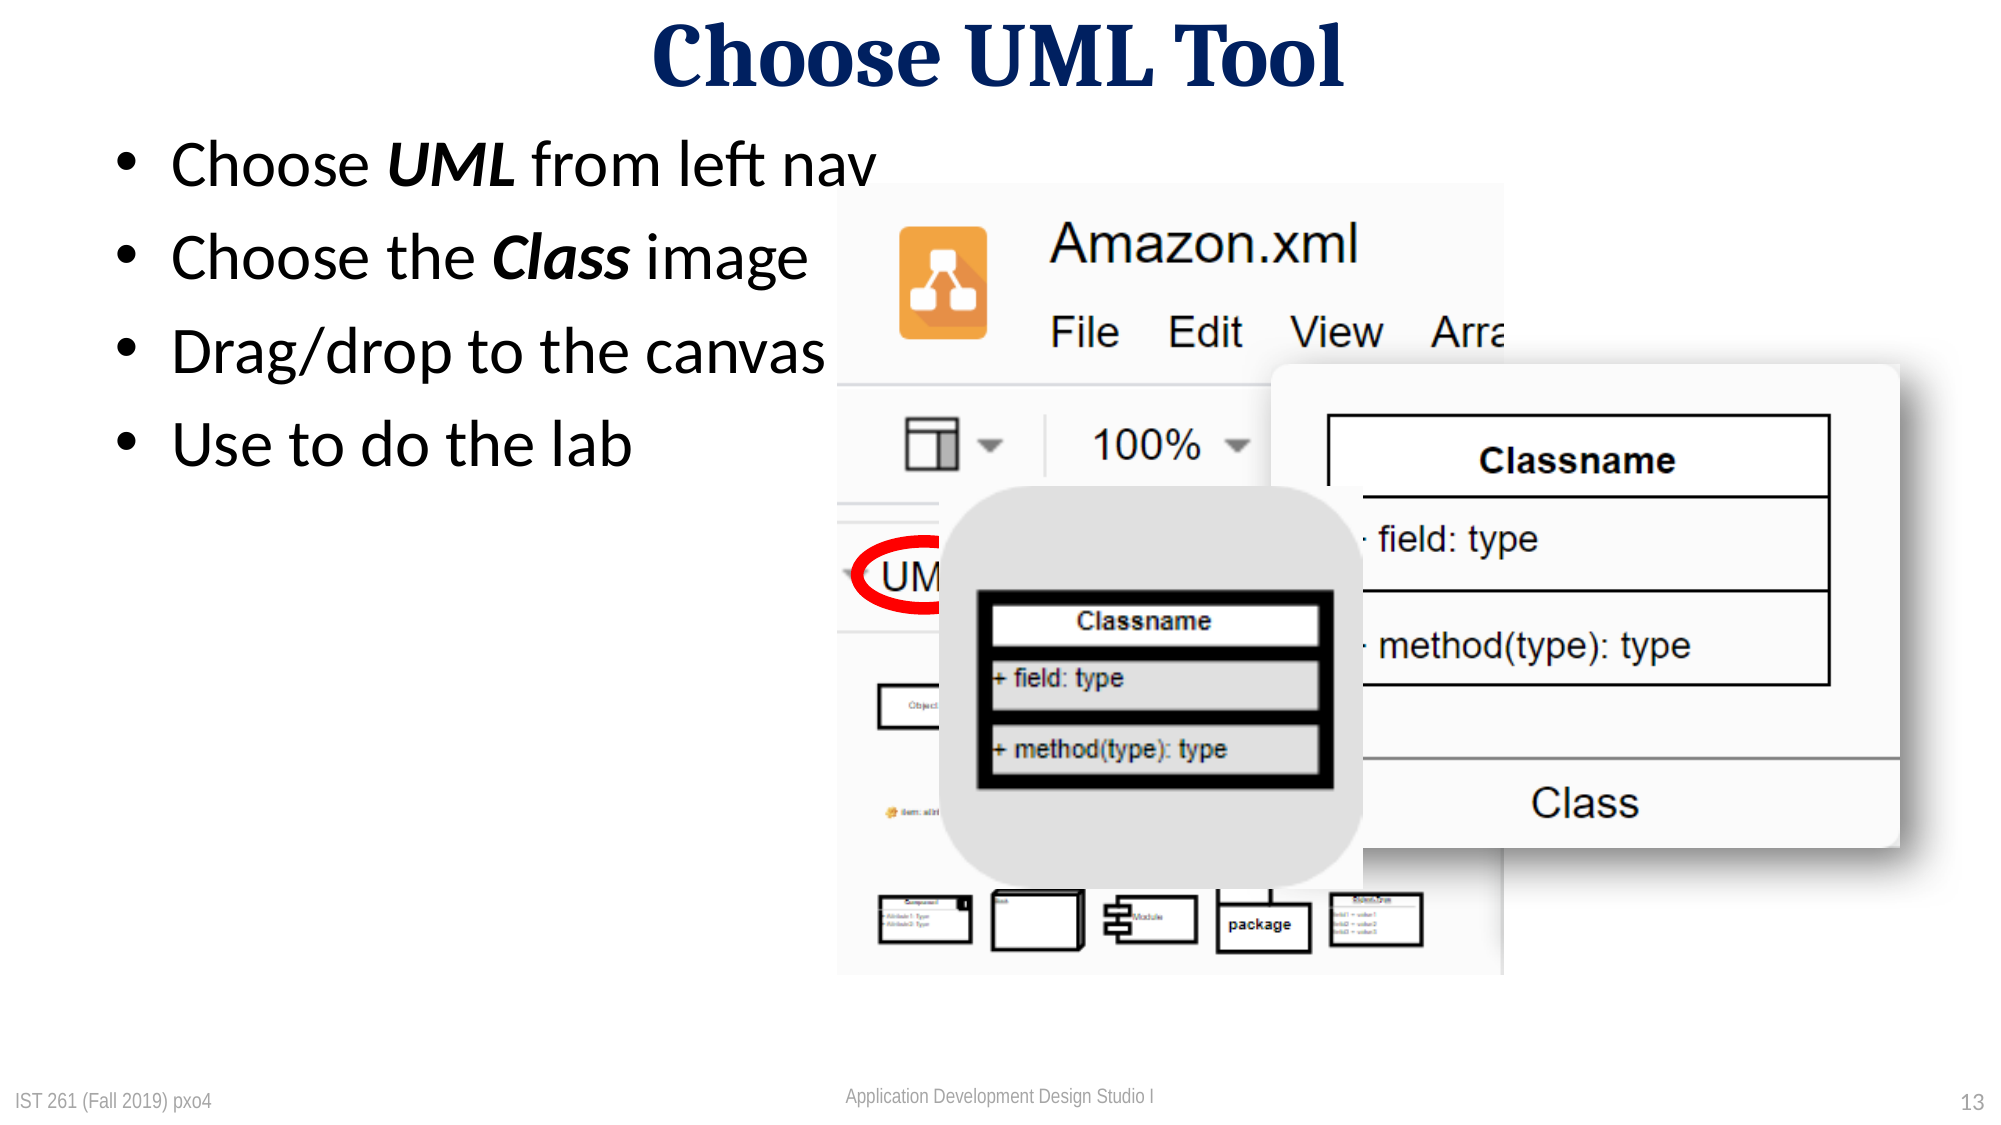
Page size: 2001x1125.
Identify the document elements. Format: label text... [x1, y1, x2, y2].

slide_number IST 261 (Fall 2019) pxo4 [0, 1074, 567, 1125]
footer Application Development Design Studio I [566, 1074, 1433, 1121]
title Choose UML Tool [99, 0, 1900, 100]
picture [837, 183, 1901, 975]
slide_number 13 [1433, 1074, 2000, 1125]
list Choose UML from left nav Choose the Class image Drag/drop to the canvas Use to do the lab [99, 112, 1900, 1005]
